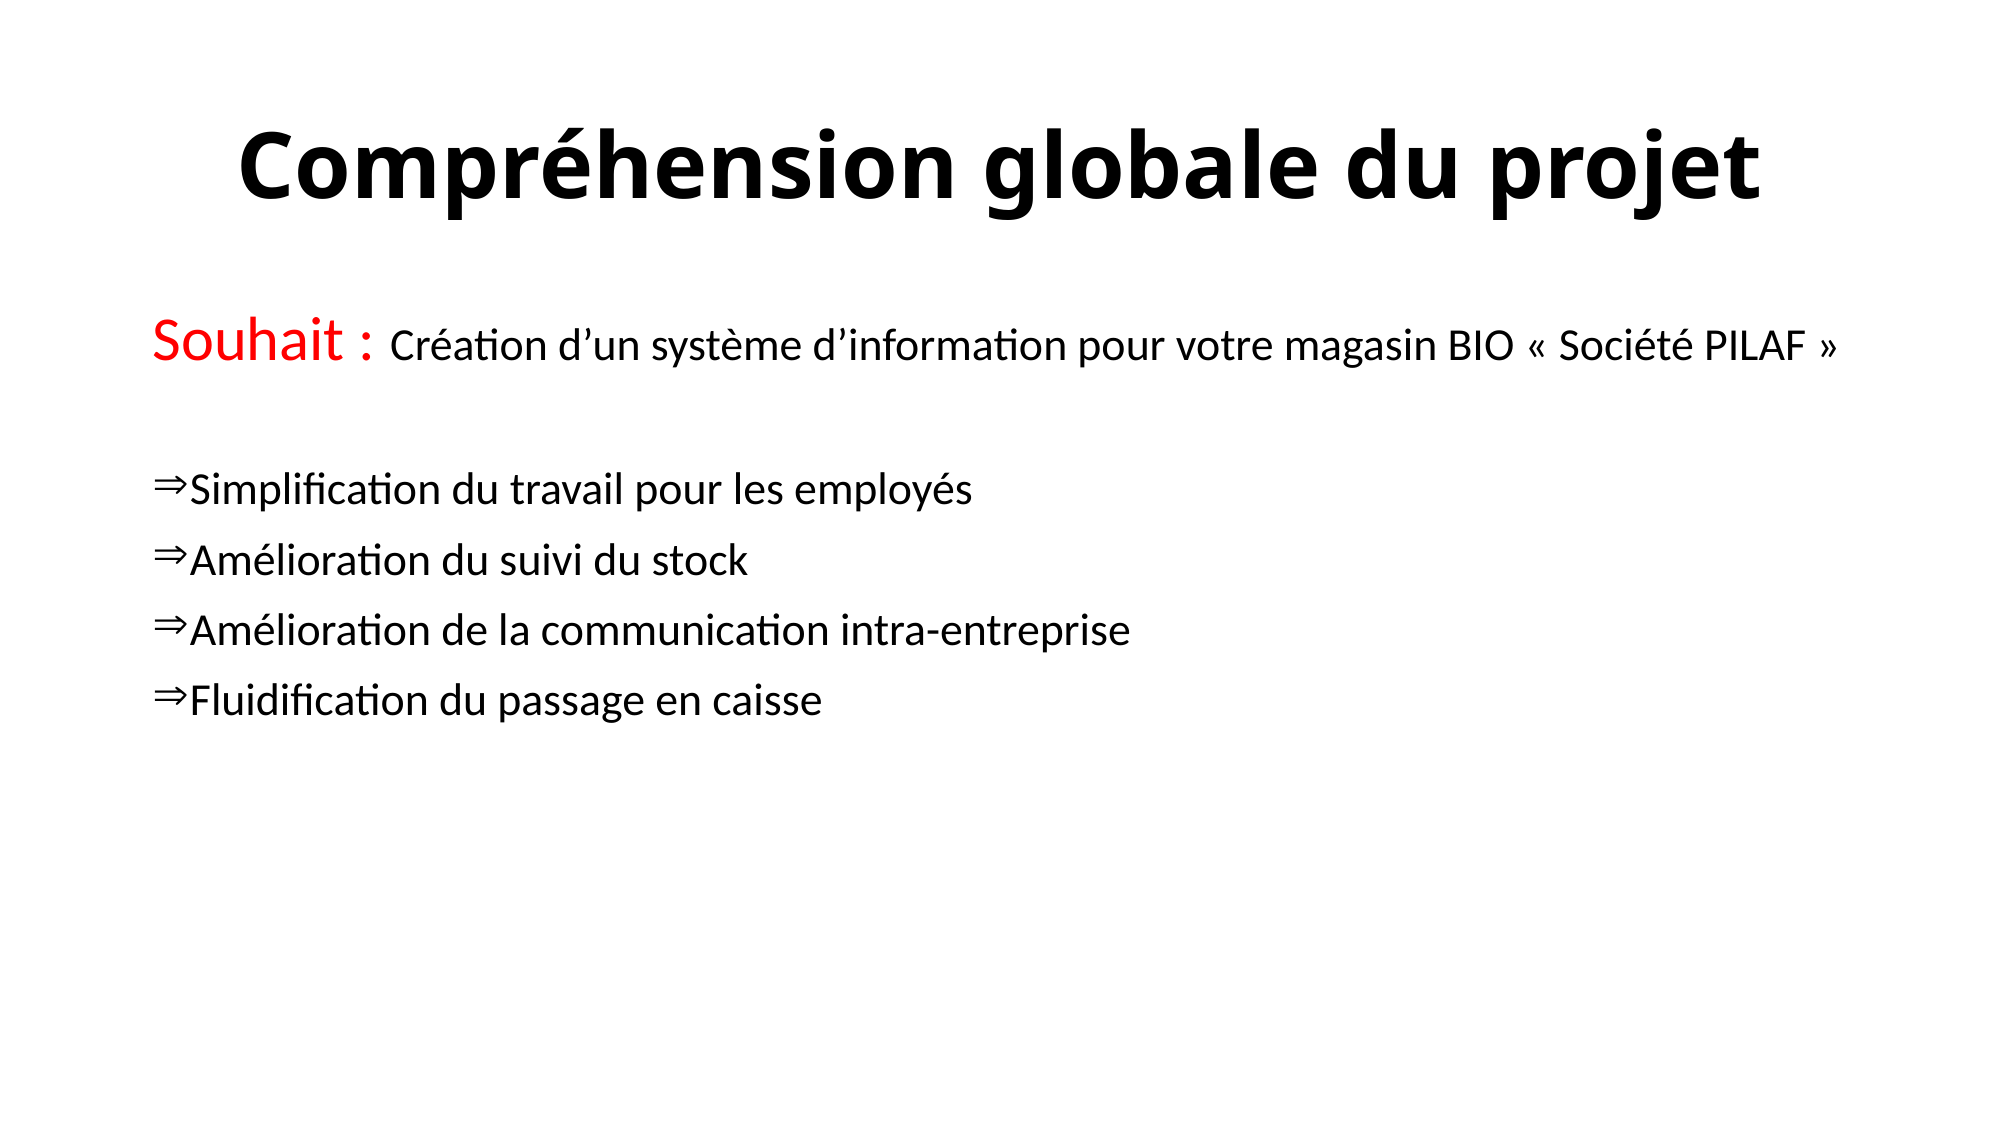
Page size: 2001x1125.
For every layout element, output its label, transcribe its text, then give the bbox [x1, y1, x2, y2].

list Souhait : Création d’un système d’information pour votre magasin BIO « Société PILAF » Simplification du travail pour les employés Amélioration du suivi du stock Amélioration de la communication intra-entreprise Fluidification du passage en caisse [137, 299, 1882, 1014]
title Compréhension globale du projet [137, 59, 1863, 278]
